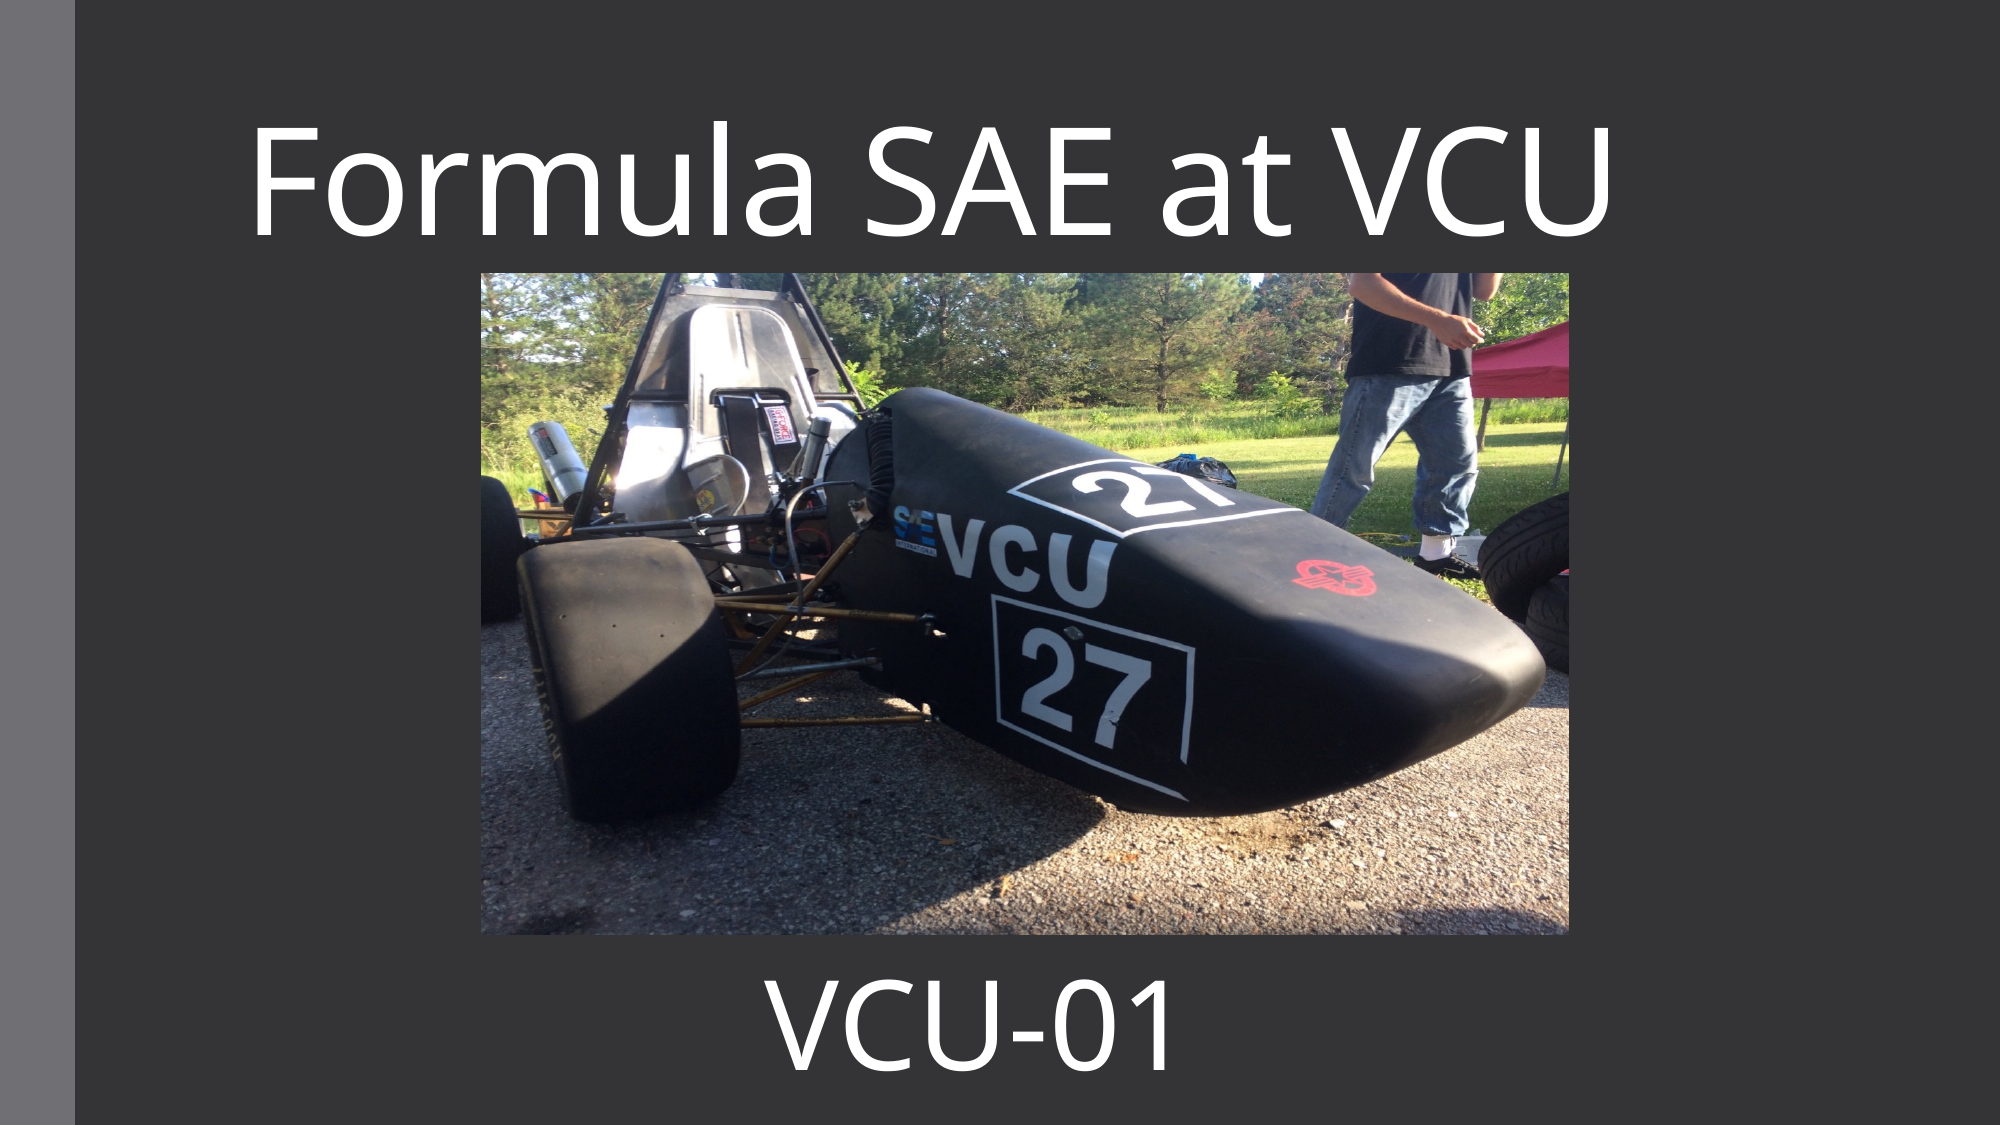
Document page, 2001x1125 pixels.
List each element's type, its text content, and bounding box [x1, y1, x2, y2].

picture [481, 273, 1570, 935]
title Formula SAE at VCU [228, 47, 1729, 274]
text_box VCU-01 [735, 945, 1223, 1105]
